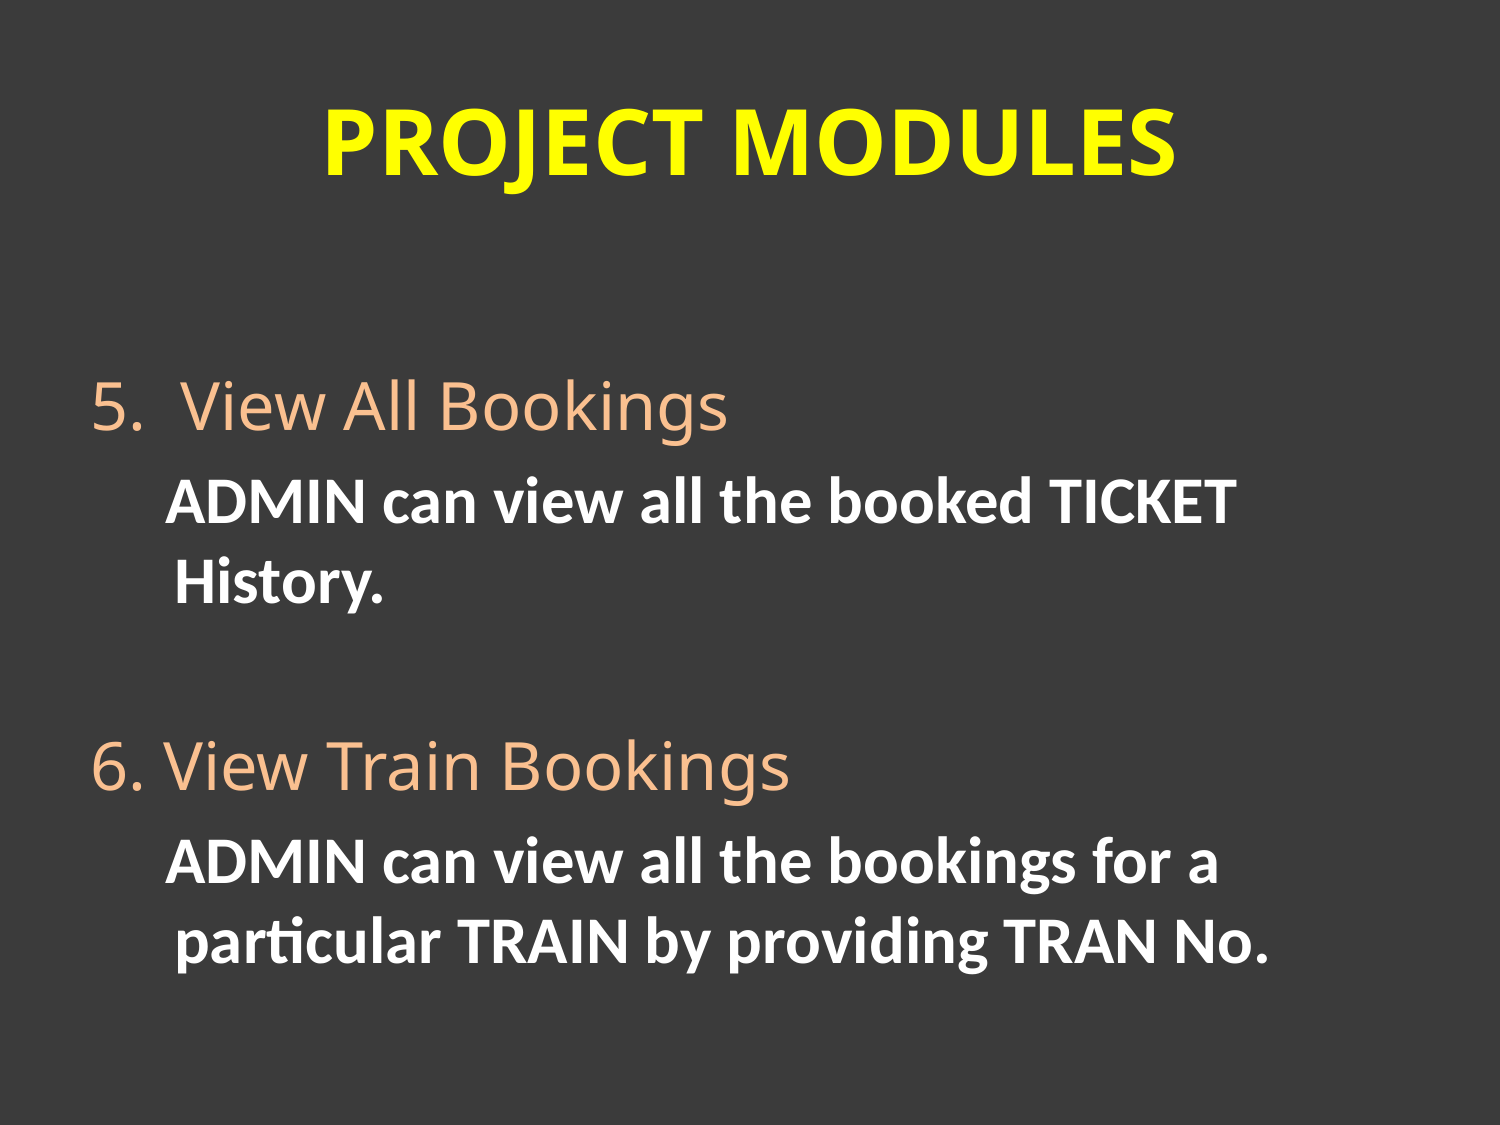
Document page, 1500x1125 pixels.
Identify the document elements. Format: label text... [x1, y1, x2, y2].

title PROJECT MODULES [75, 45, 1425, 233]
list 5. View All Bookings ADMIN can view all the booked TICKET History. 6. View Train Bookings ADMIN can view all the bookings for a particular TRAIN by providing TRAN No. [75, 262, 1425, 1090]
